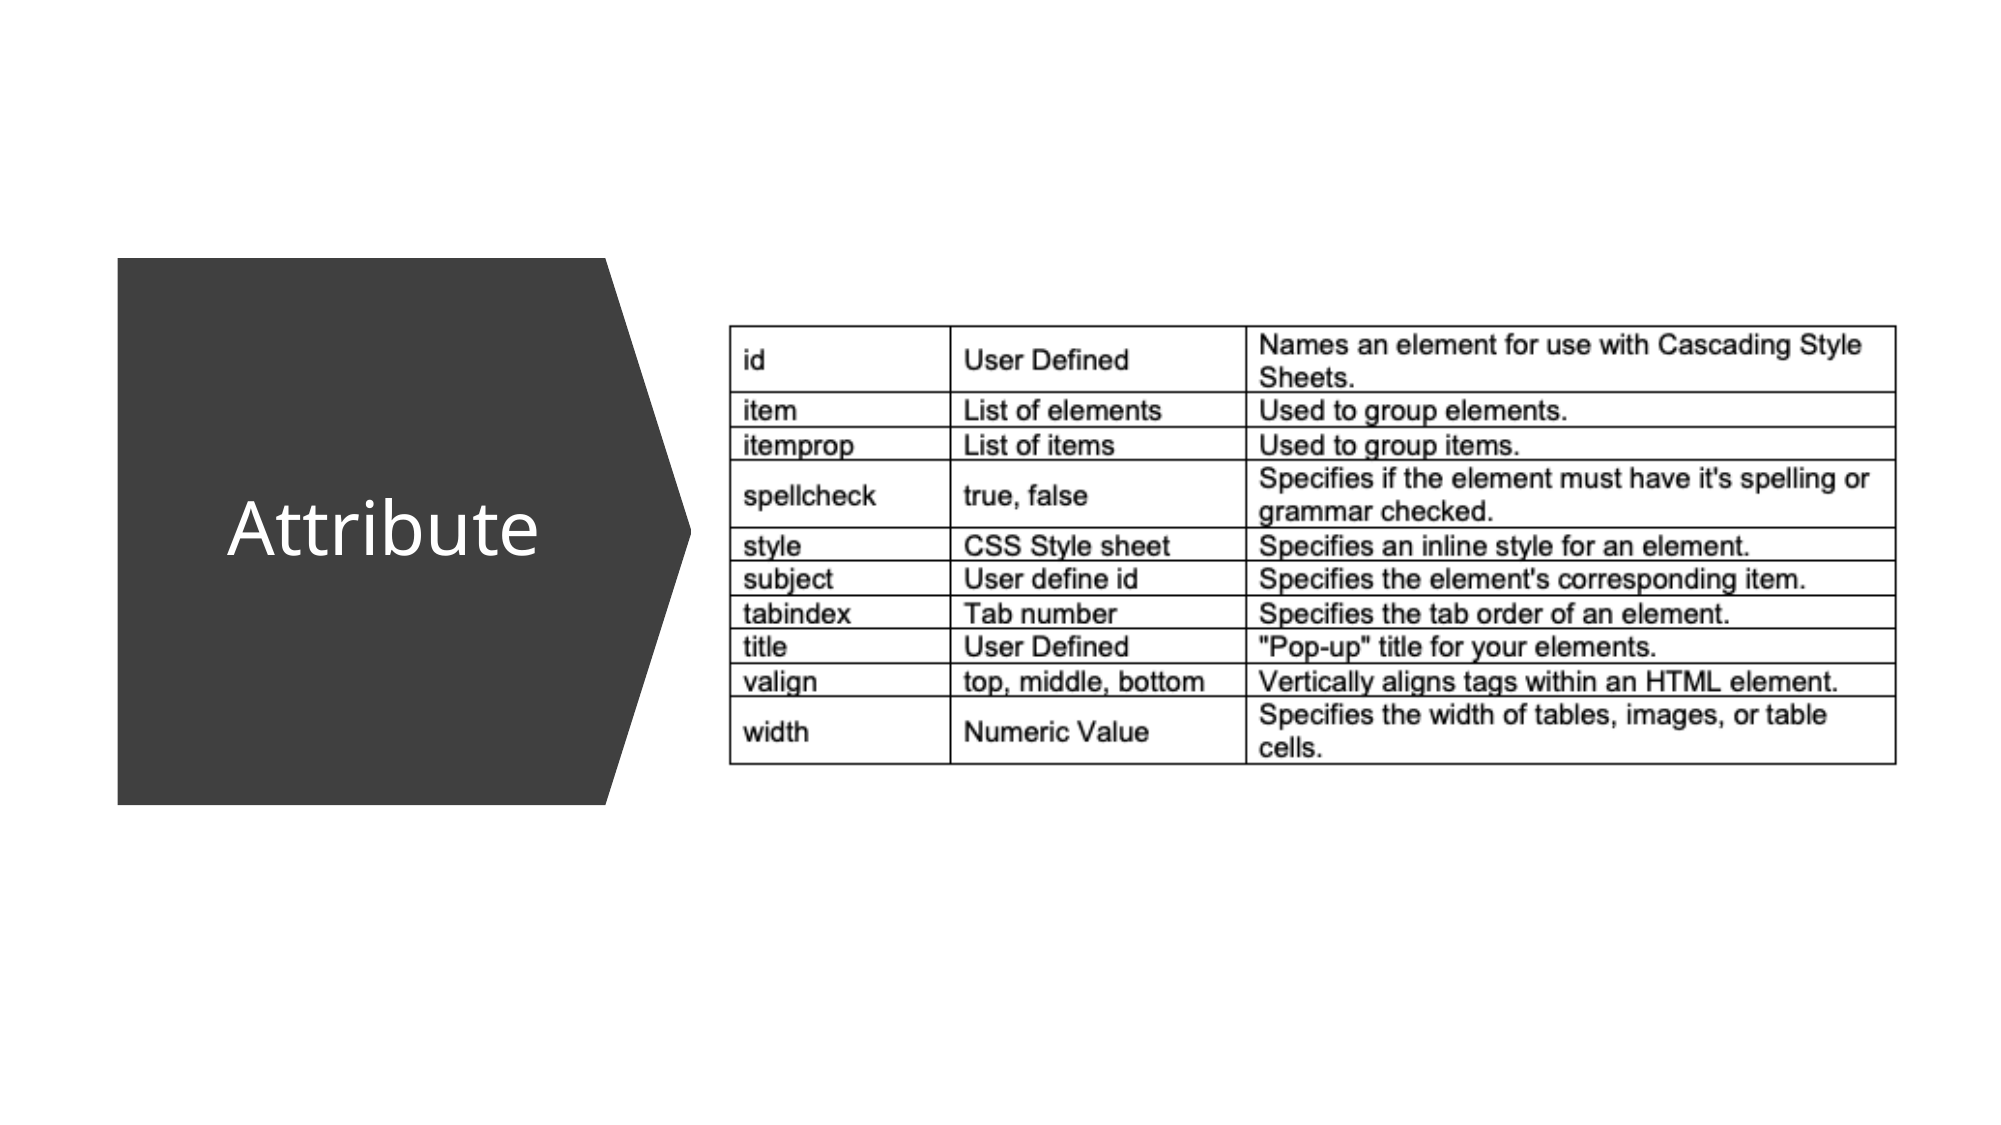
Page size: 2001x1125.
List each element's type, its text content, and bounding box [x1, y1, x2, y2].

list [691, 287, 1930, 777]
text_box [116, 257, 691, 807]
title Attribute [168, 322, 601, 741]
